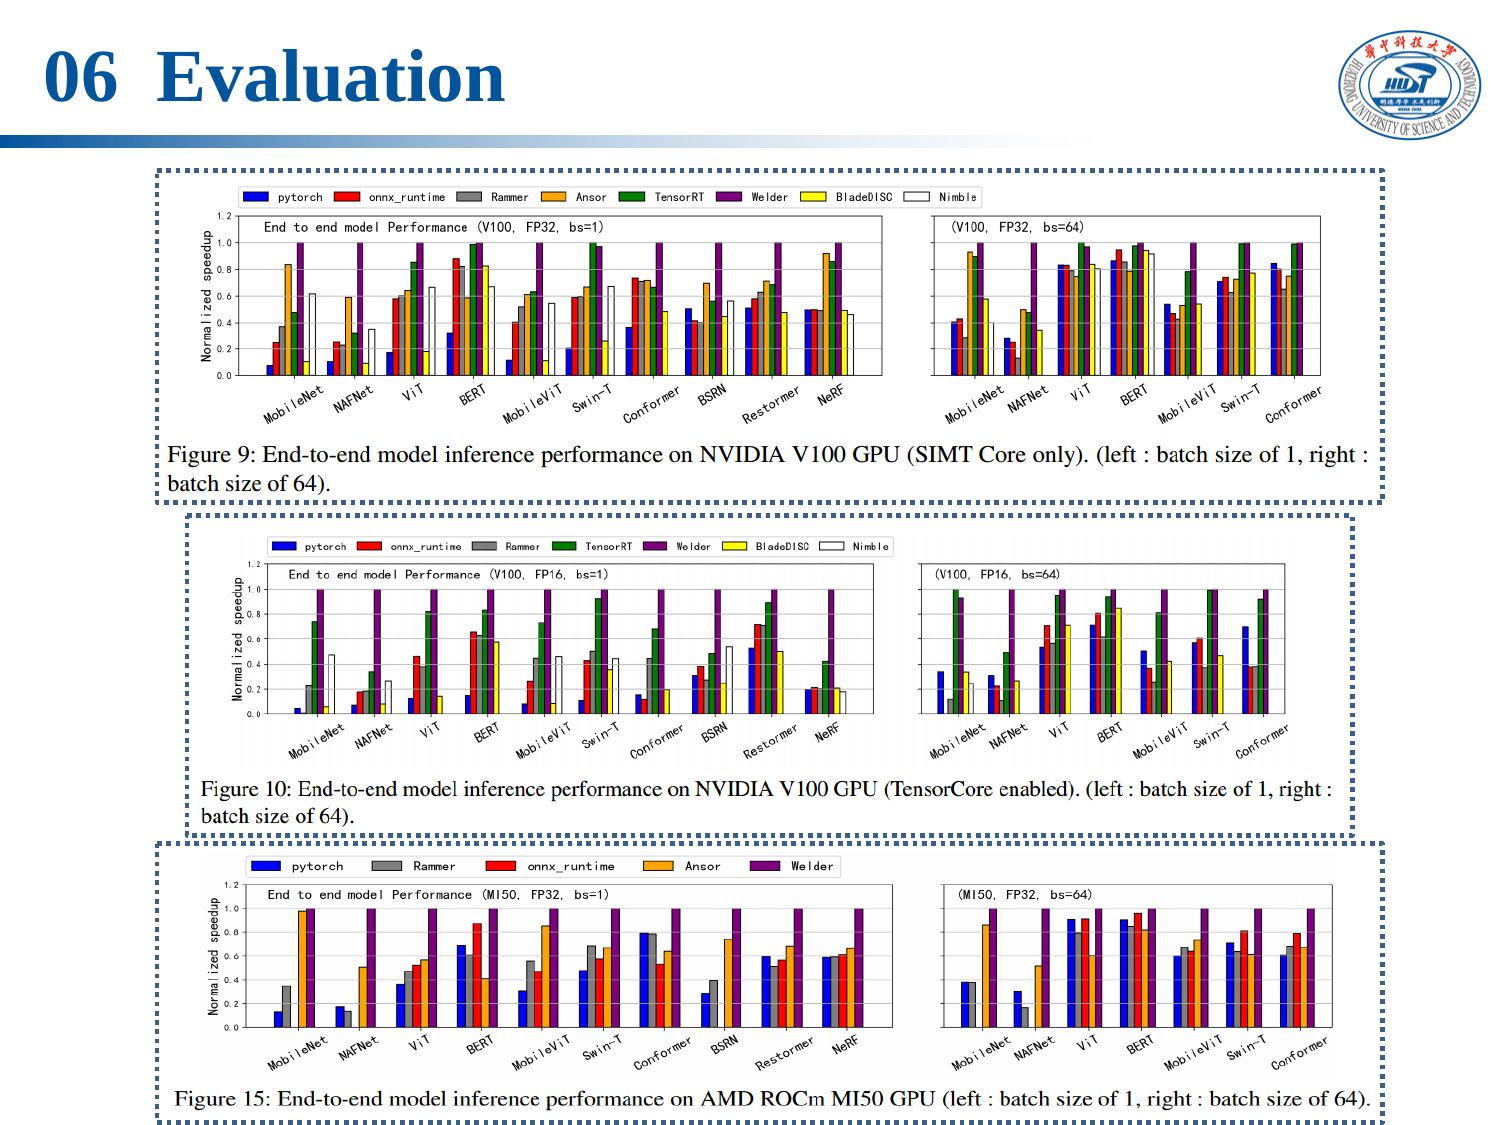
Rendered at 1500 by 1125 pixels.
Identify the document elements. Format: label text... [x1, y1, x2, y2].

picture [189, 517, 1351, 834]
picture [1328, 28, 1493, 142]
picture [159, 172, 1381, 501]
picture [159, 845, 1381, 1121]
text_box 06 Evaluation [29, 19, 780, 214]
